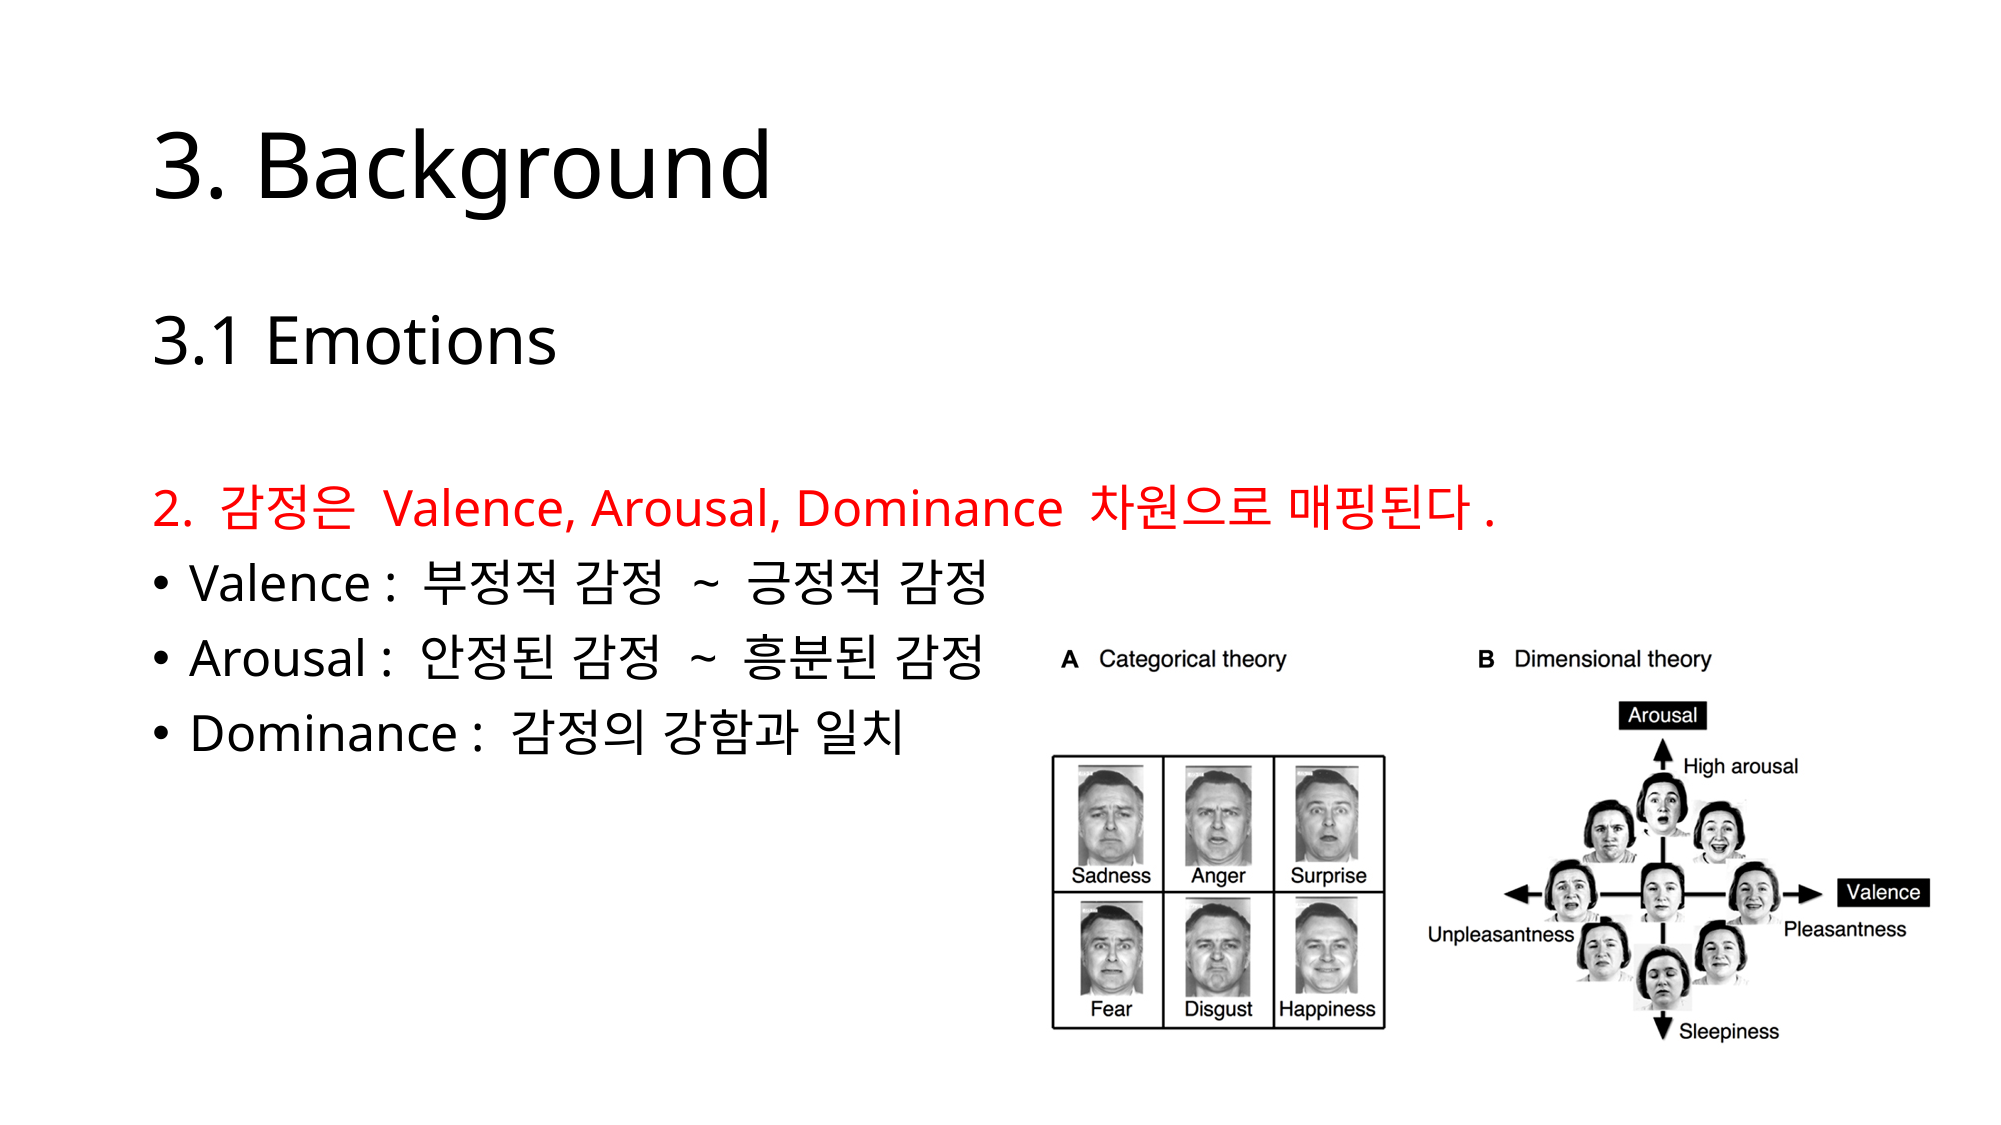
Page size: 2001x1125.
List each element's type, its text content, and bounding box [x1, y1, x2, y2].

picture [1045, 633, 1937, 1050]
title 3. Background [137, 59, 1863, 278]
list 3.1 Emotions 2. 감정은 Valence, Arousal, Dominance 차원으로 매핑된다. Valence : 부정적 감정 ~ 긍정적 감정 Arousal : 안정된 감정 ~ 흥분된 감정 Dominance : 감정의 강함과 일치 [137, 299, 1863, 1014]
